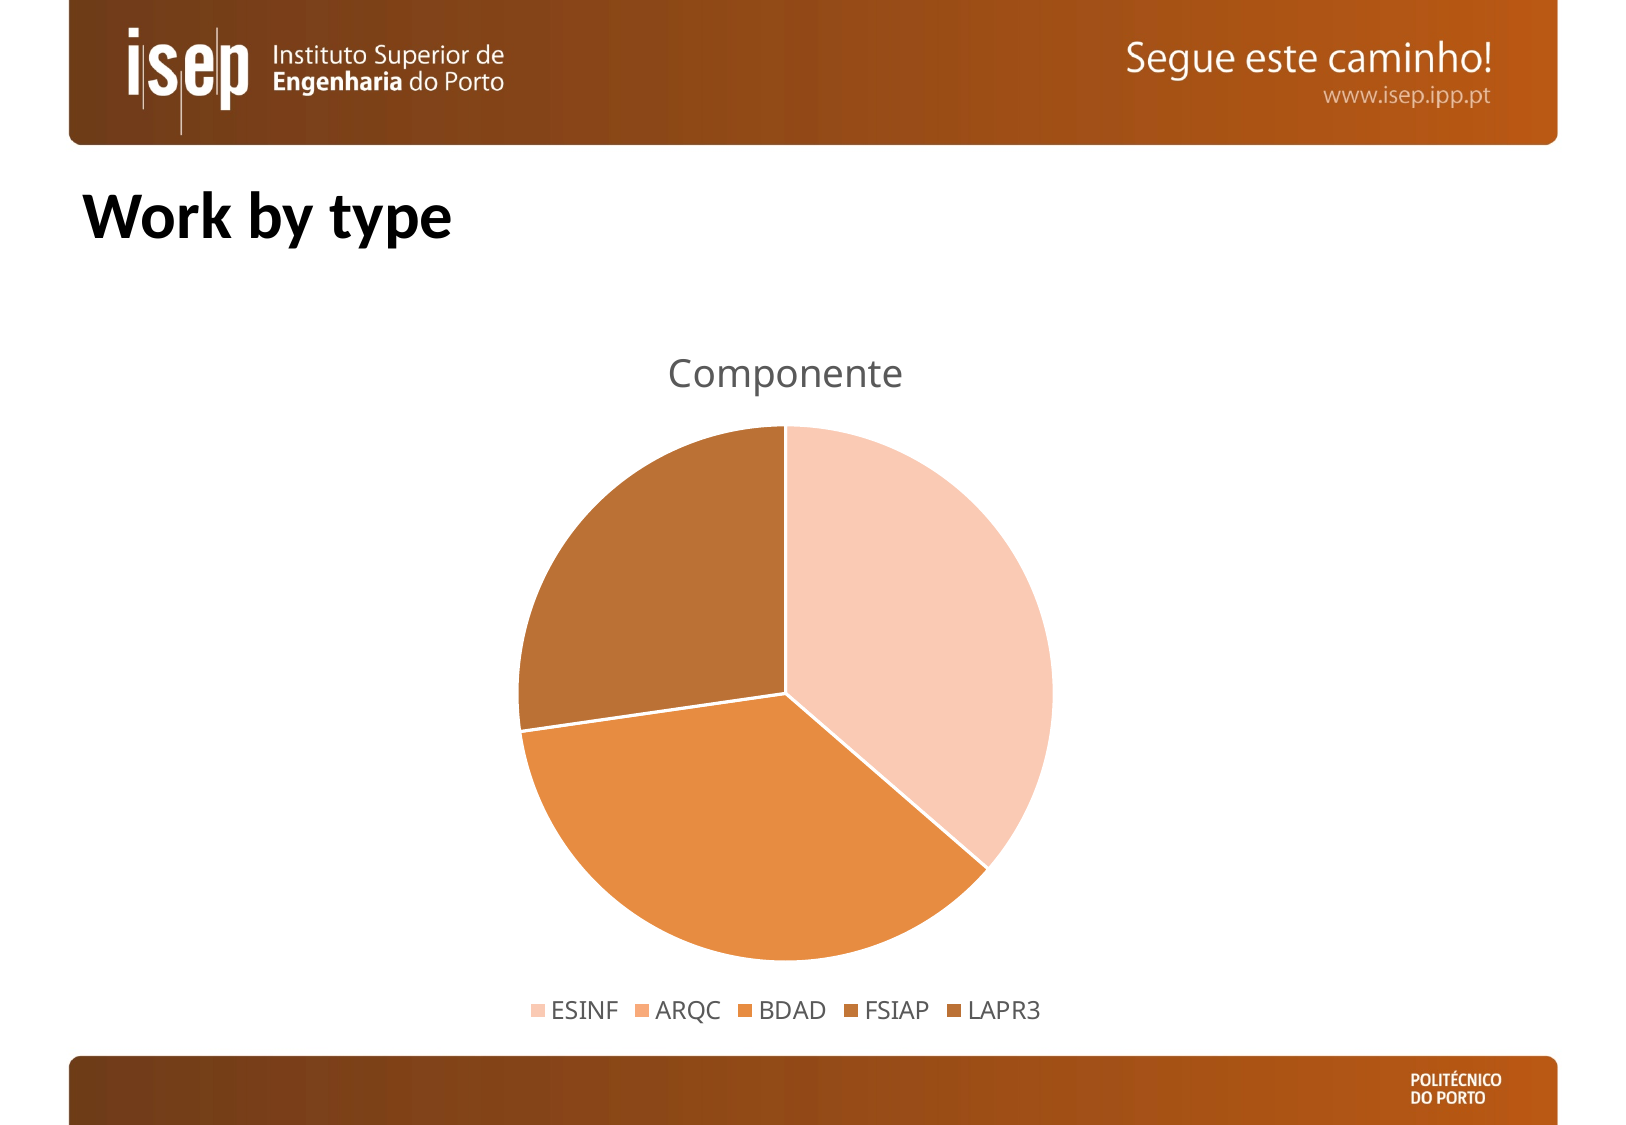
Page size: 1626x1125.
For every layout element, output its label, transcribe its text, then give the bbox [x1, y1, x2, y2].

title Work by type [67, 164, 1552, 258]
chart [243, 311, 1328, 1034]
picture [0, 0, 1626, 1125]
